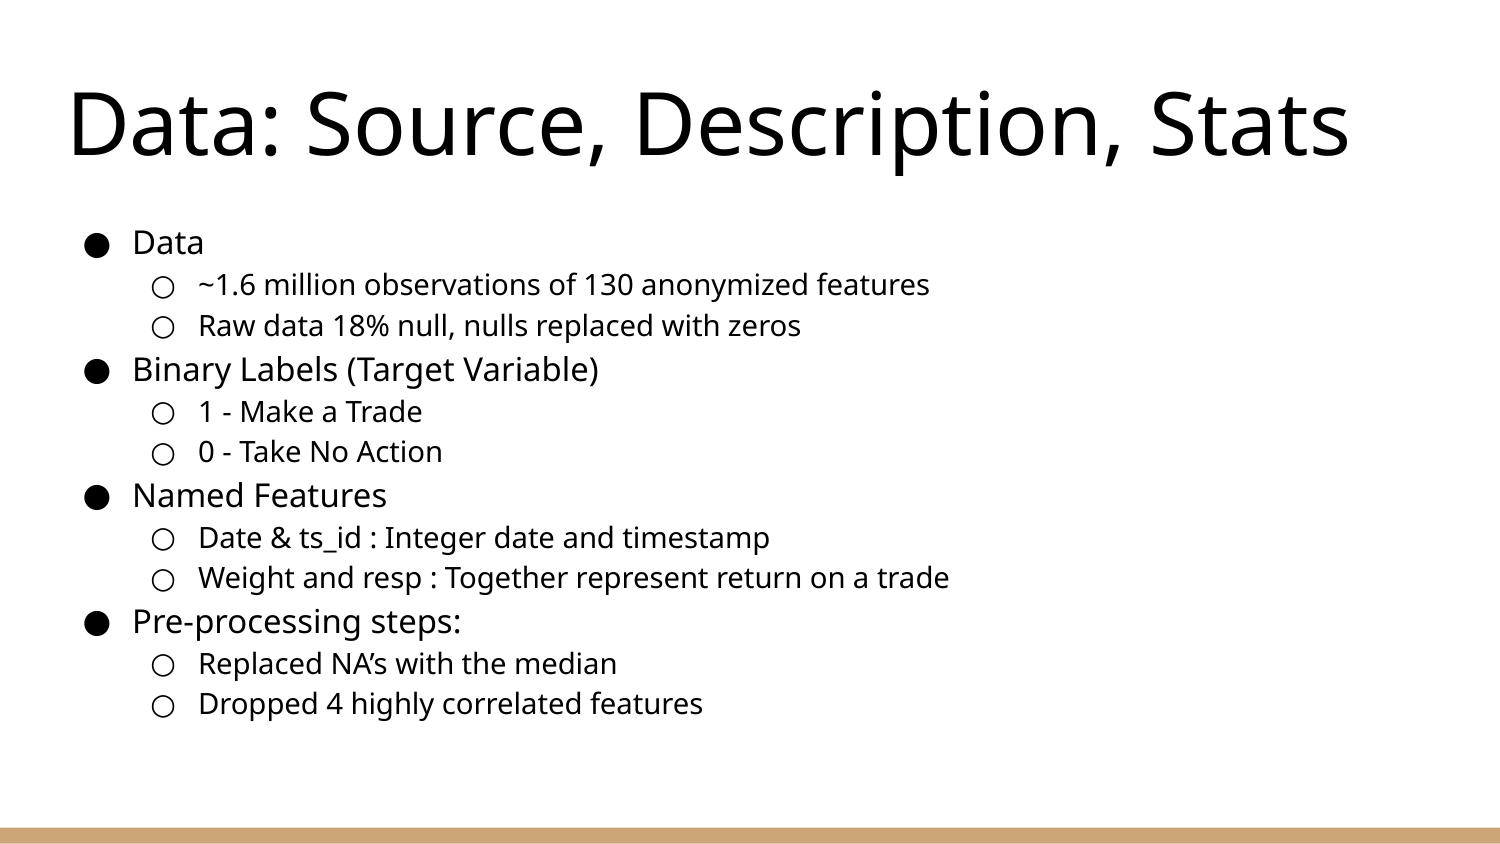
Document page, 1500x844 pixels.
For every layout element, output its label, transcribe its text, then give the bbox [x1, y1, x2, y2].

list Data ~1.6 million observations of 130 anonymized features Raw data 18% null, nulls replaced with zeros Binary Labels (Target Variable) 1 - Make a Trade 0 - Take No Action Named Features Date & ts_id : Integer date and timestamp Weight and resp : Together represent return on a trade Pre-processing steps: Replaced NA’s with the median Dropped 4 highly correlated features [51, 200, 1449, 752]
title Data: Source, Description, Stats [51, 51, 1449, 189]
